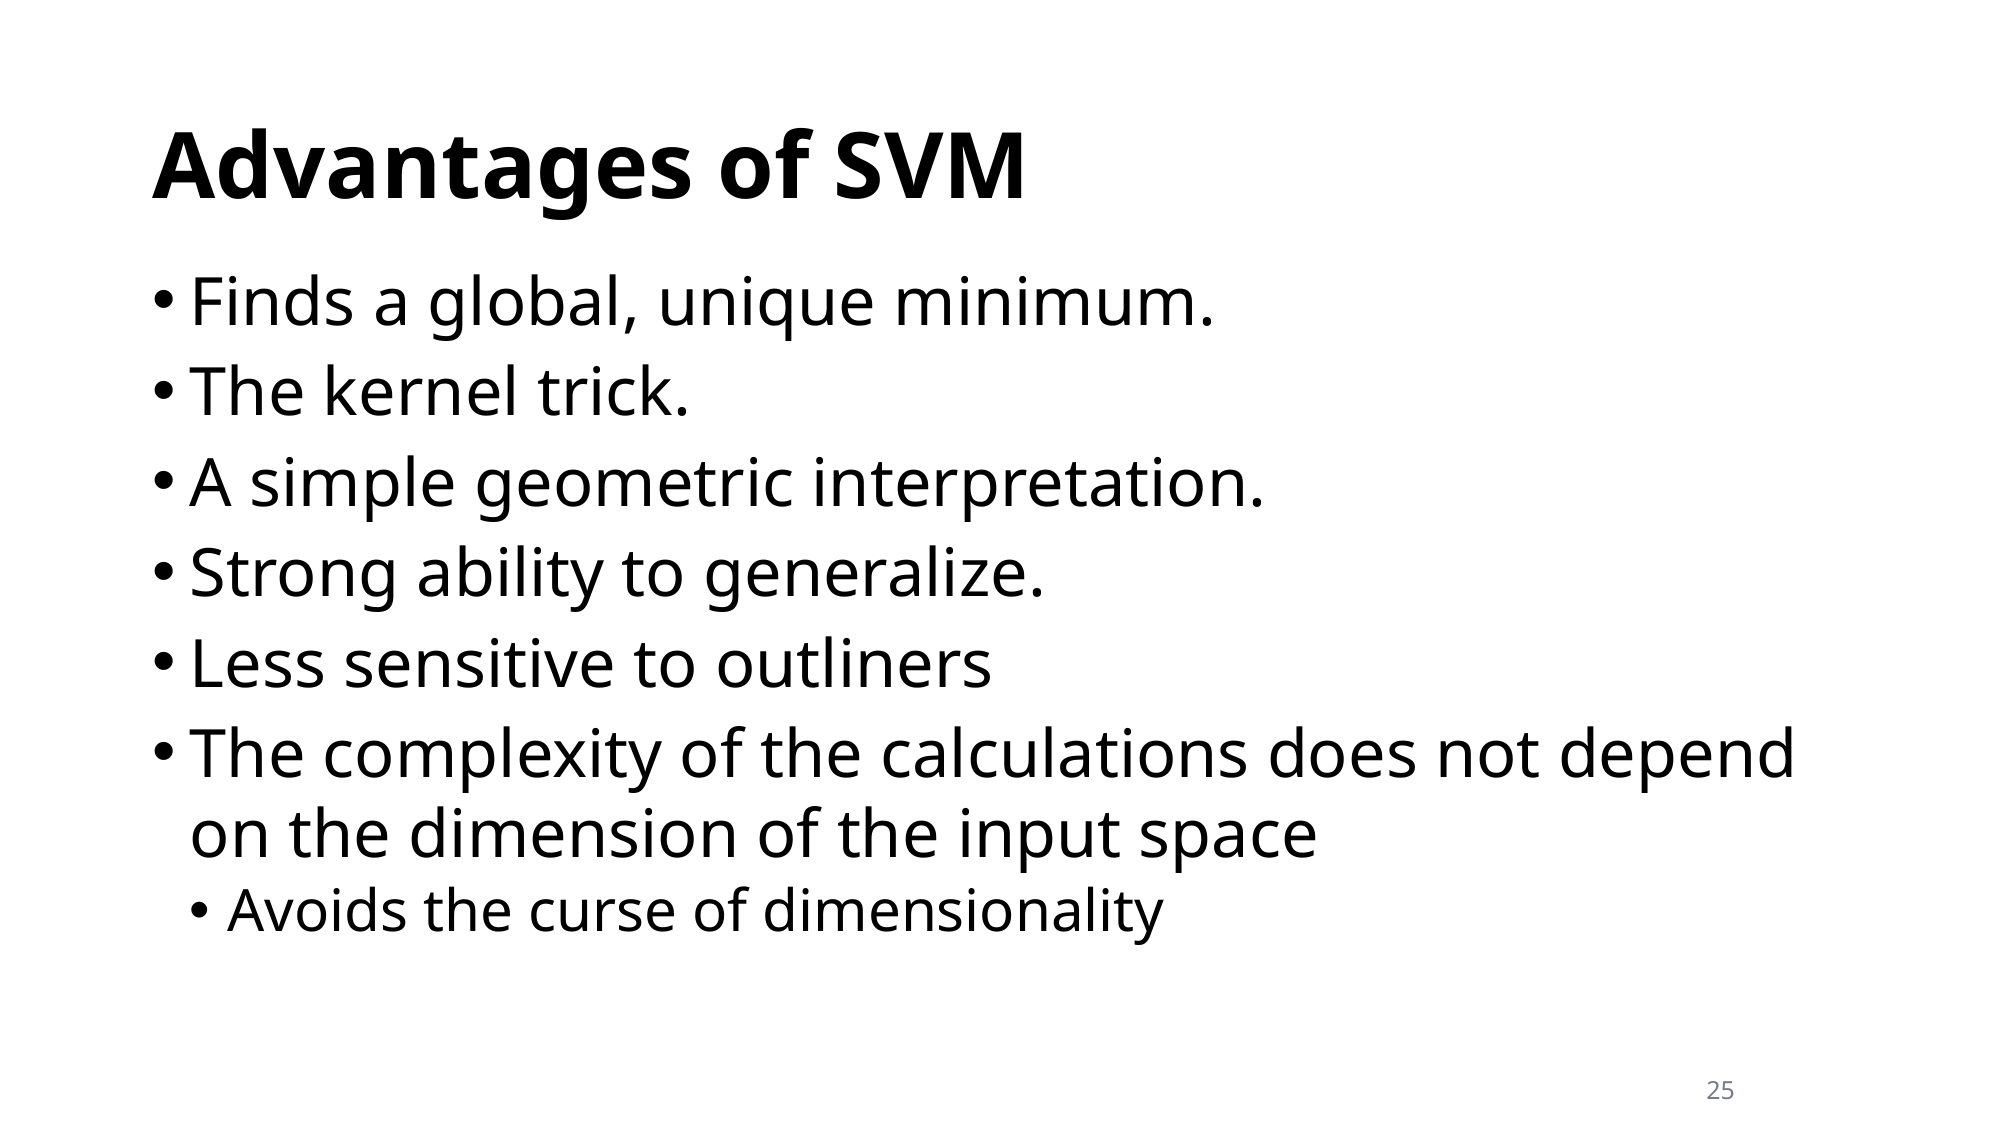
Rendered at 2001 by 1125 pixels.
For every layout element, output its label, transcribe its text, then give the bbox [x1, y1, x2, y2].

list Finds a global, unique minimum. The kernel trick. A simple geometric interpretation. Strong ability to generalize. Less sensitive to outliners The complexity of the calculations does not depend on the dimension of the input space Avoids the curse of dimensionality [137, 250, 1863, 983]
slide_number 25 [1488, 1058, 1750, 1125]
title Advantages of SVM [137, 59, 1863, 250]
